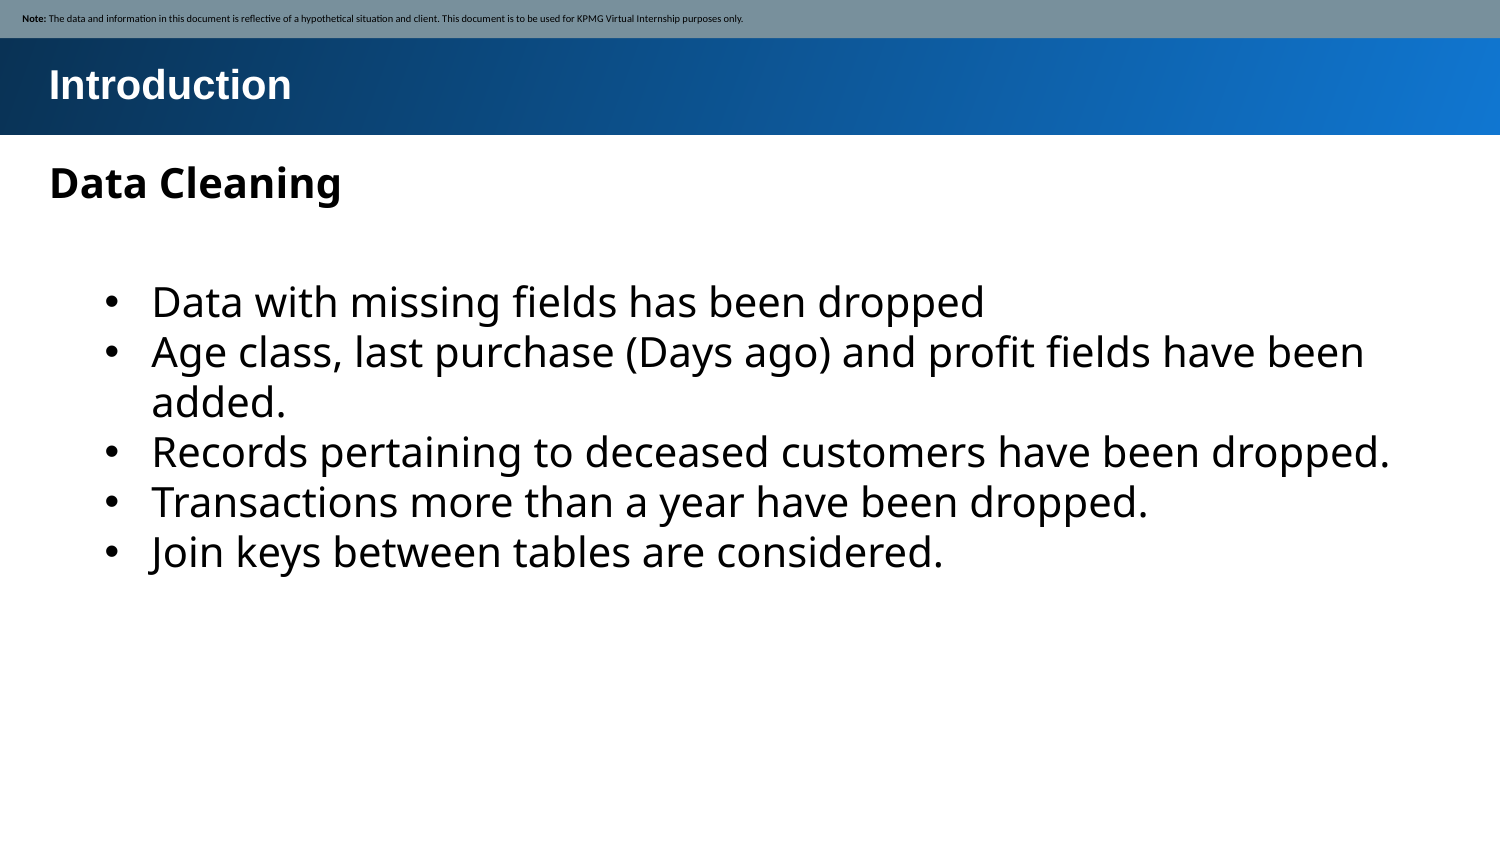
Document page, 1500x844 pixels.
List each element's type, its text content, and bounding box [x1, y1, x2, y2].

text_box Data Cleaning [33, 134, 1439, 222]
text_box [0, 39, 1500, 135]
text_box Note: The data and information in this document is reflective of a hypothetical situation and client. This document is to be used for KPMG Virtual Internship purposes only. [0, 0, 1500, 39]
text_box Data with missing fields has been dropped Age class, last purchase (Days ago) and profit fields have been added. Records pertaining to deceased customers have been dropped. Transactions more than a year have been dropped. Join keys between tables are considered. [97, 268, 1456, 654]
text_box Introduction [33, 43, 1439, 124]
